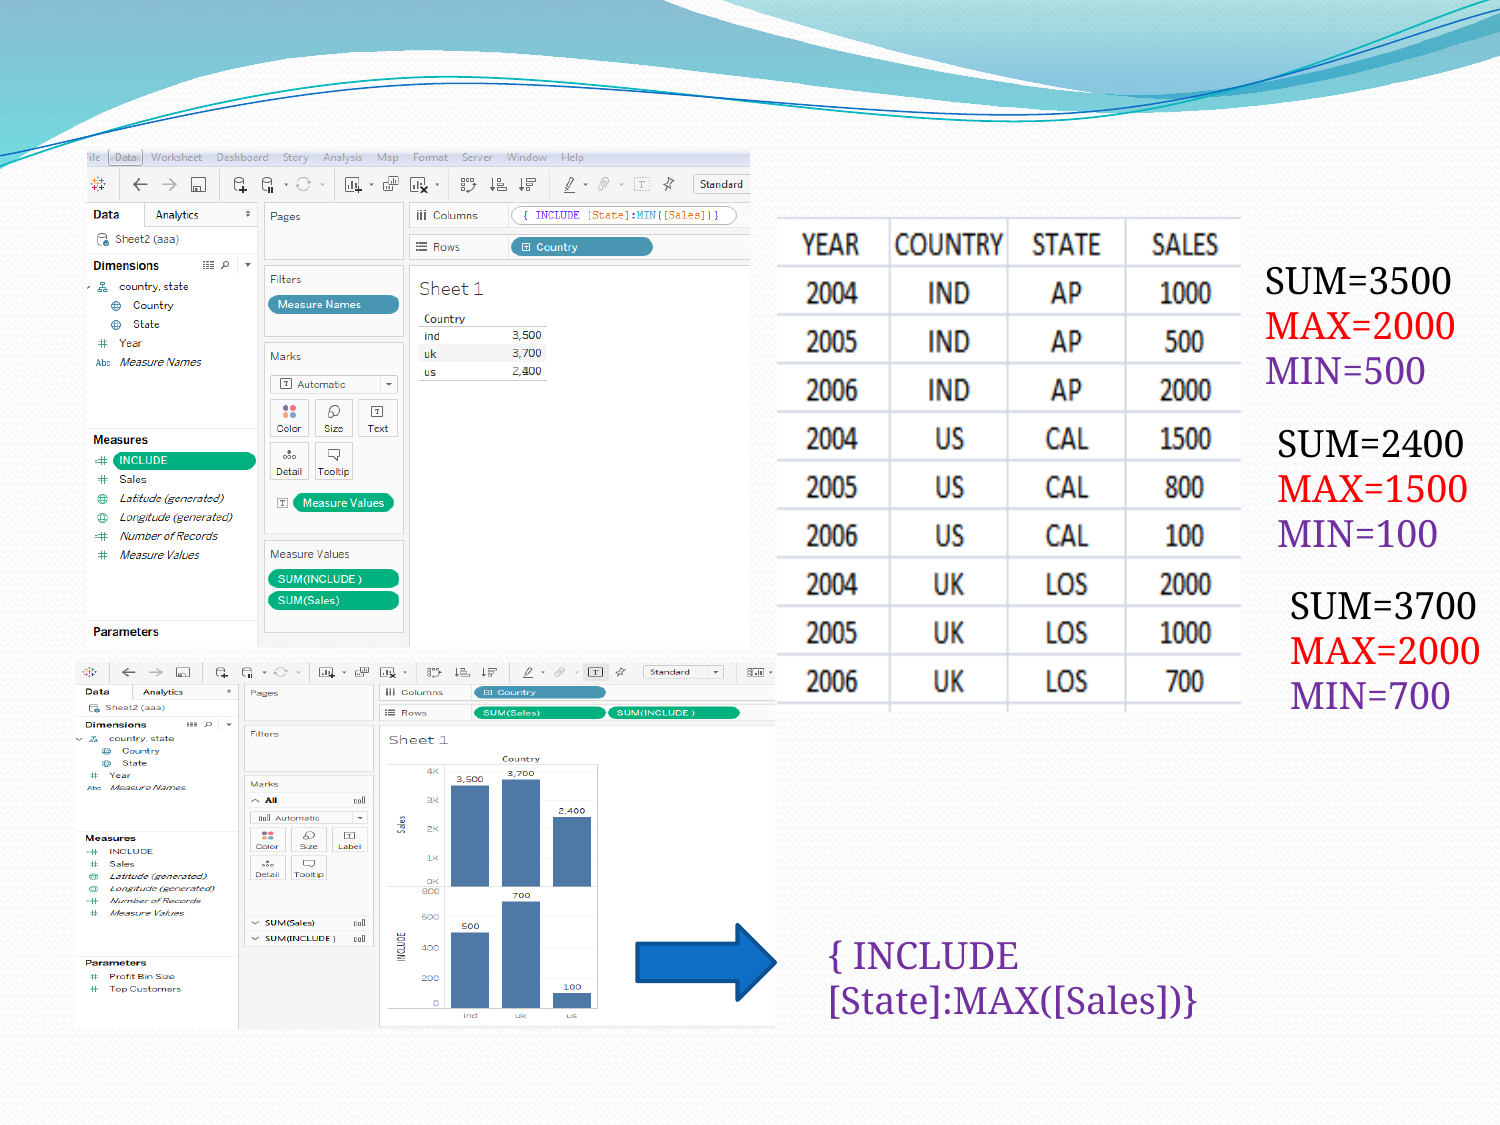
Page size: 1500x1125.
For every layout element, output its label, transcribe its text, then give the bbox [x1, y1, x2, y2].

text_box SUM=2400 MAX=1500 MIN=100 [1262, 412, 1500, 563]
text_box SUM=3700 MAX=2000 MIN=700 [1274, 574, 1500, 725]
picture [87, 149, 751, 647]
text_box { INCLUDE [State]:MAX([Sales])} [812, 924, 1388, 1030]
text_box SUM=3500 MAX=2000 MIN=500 [1249, 249, 1475, 400]
picture [777, 217, 1241, 712]
picture [74, 662, 776, 1030]
